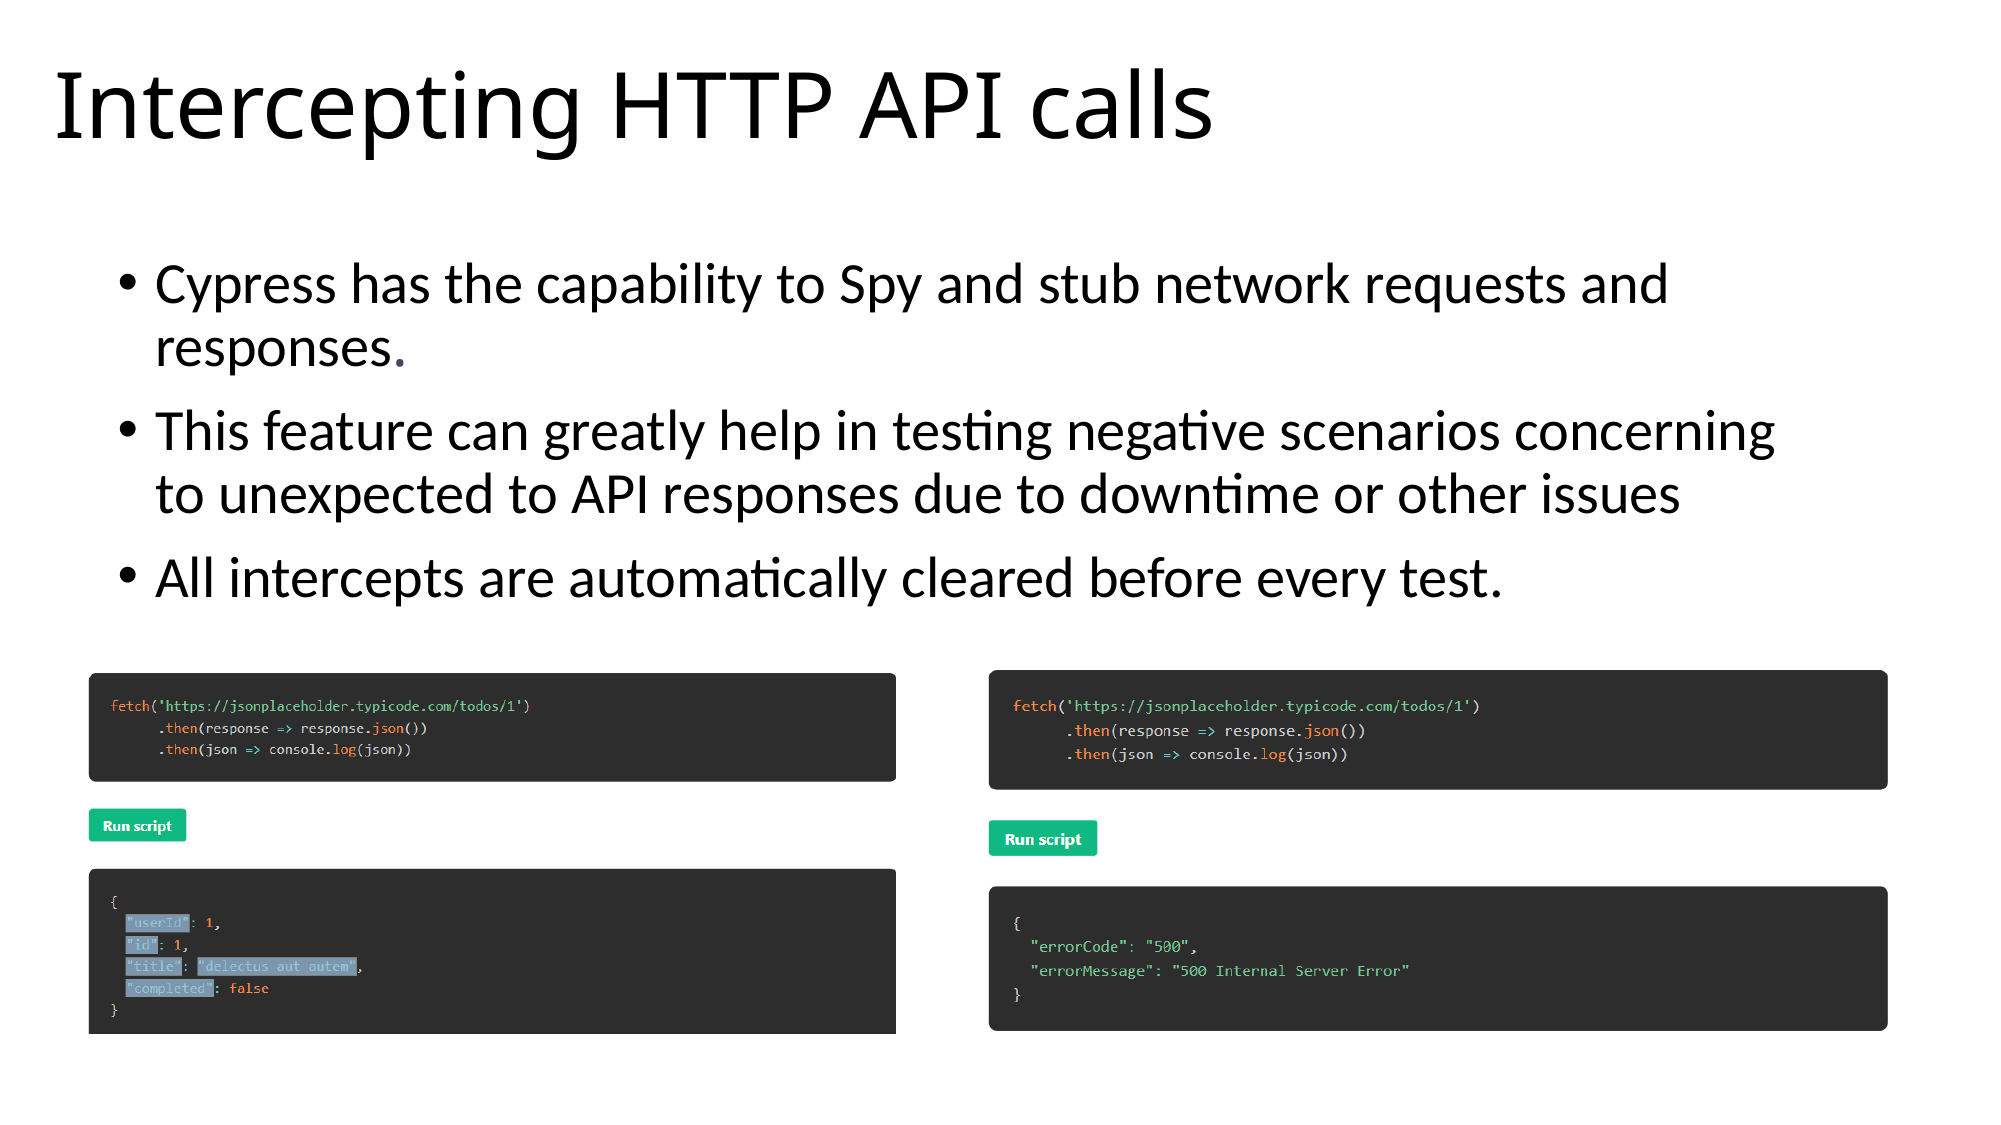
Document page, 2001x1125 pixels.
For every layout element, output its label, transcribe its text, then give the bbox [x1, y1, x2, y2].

title Intercepting HTTP API calls [39, 0, 1765, 218]
picture [86, 666, 896, 1034]
picture [981, 657, 1898, 1034]
list Cypress has the capability to Spy and stub network requests and responses. This feature can greatly help in testing negative scenarios concerning to unexpected to API responses due to downtime or other issues All intercepts are automatically cleared before every test. [102, 245, 1828, 960]
